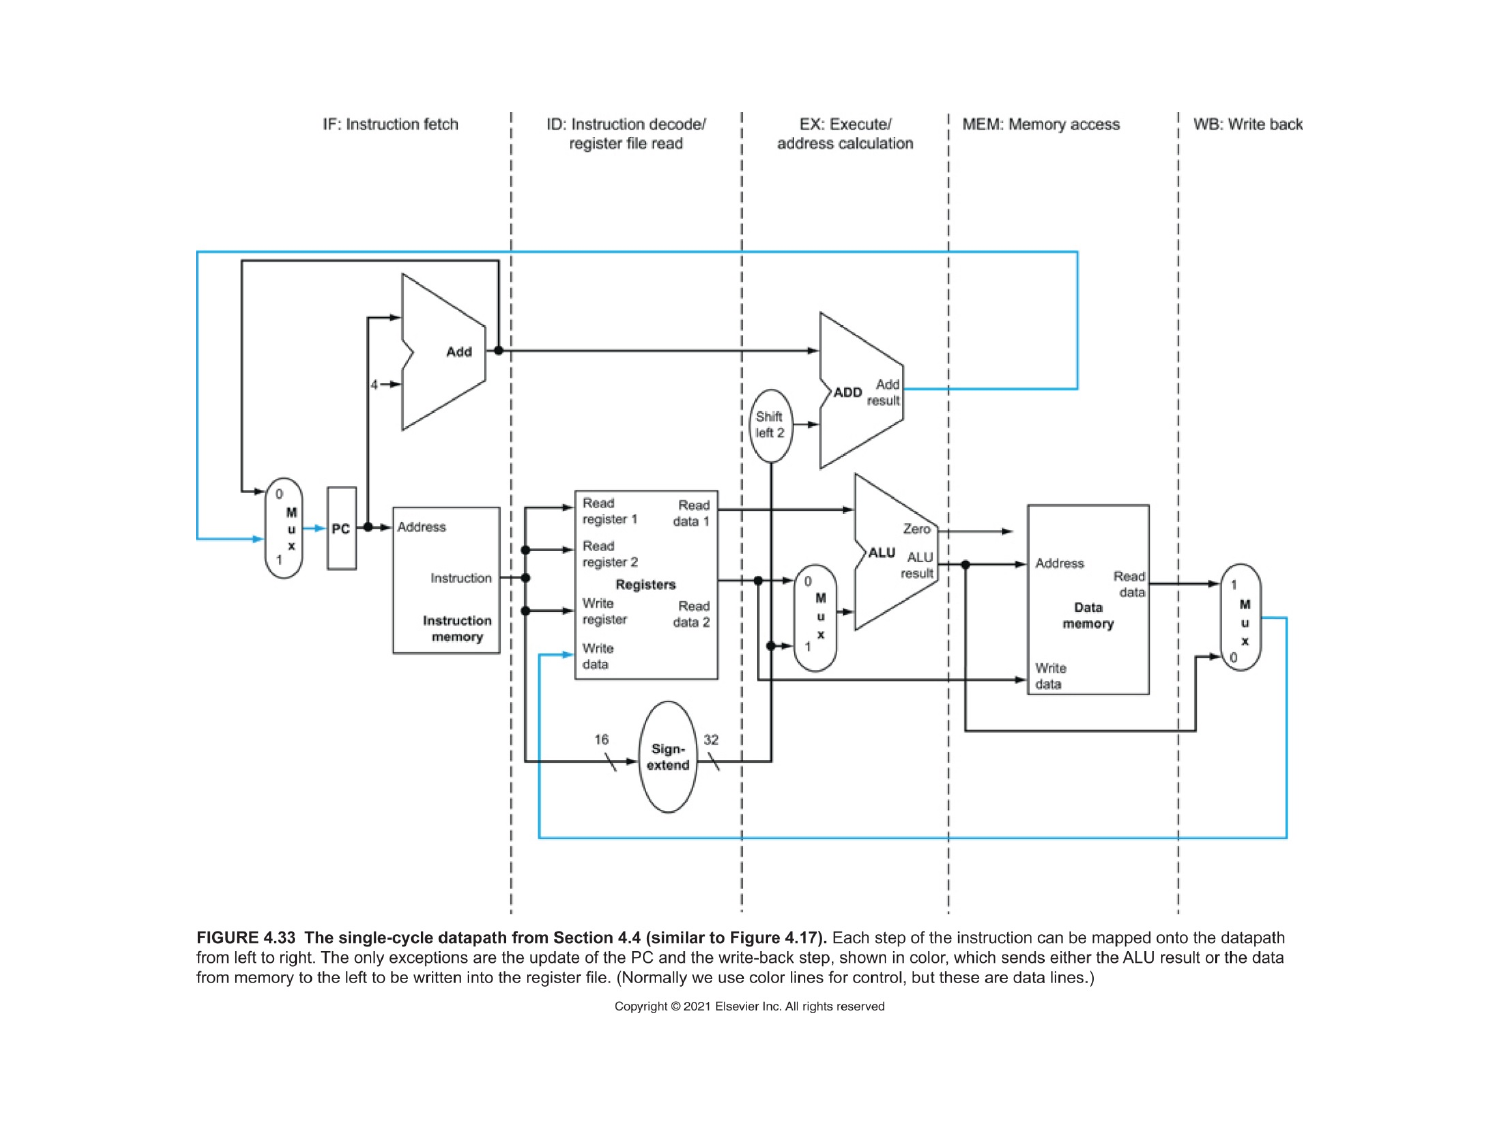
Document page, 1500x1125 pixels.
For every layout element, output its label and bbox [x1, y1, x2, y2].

picture [196, 112, 1304, 1013]
